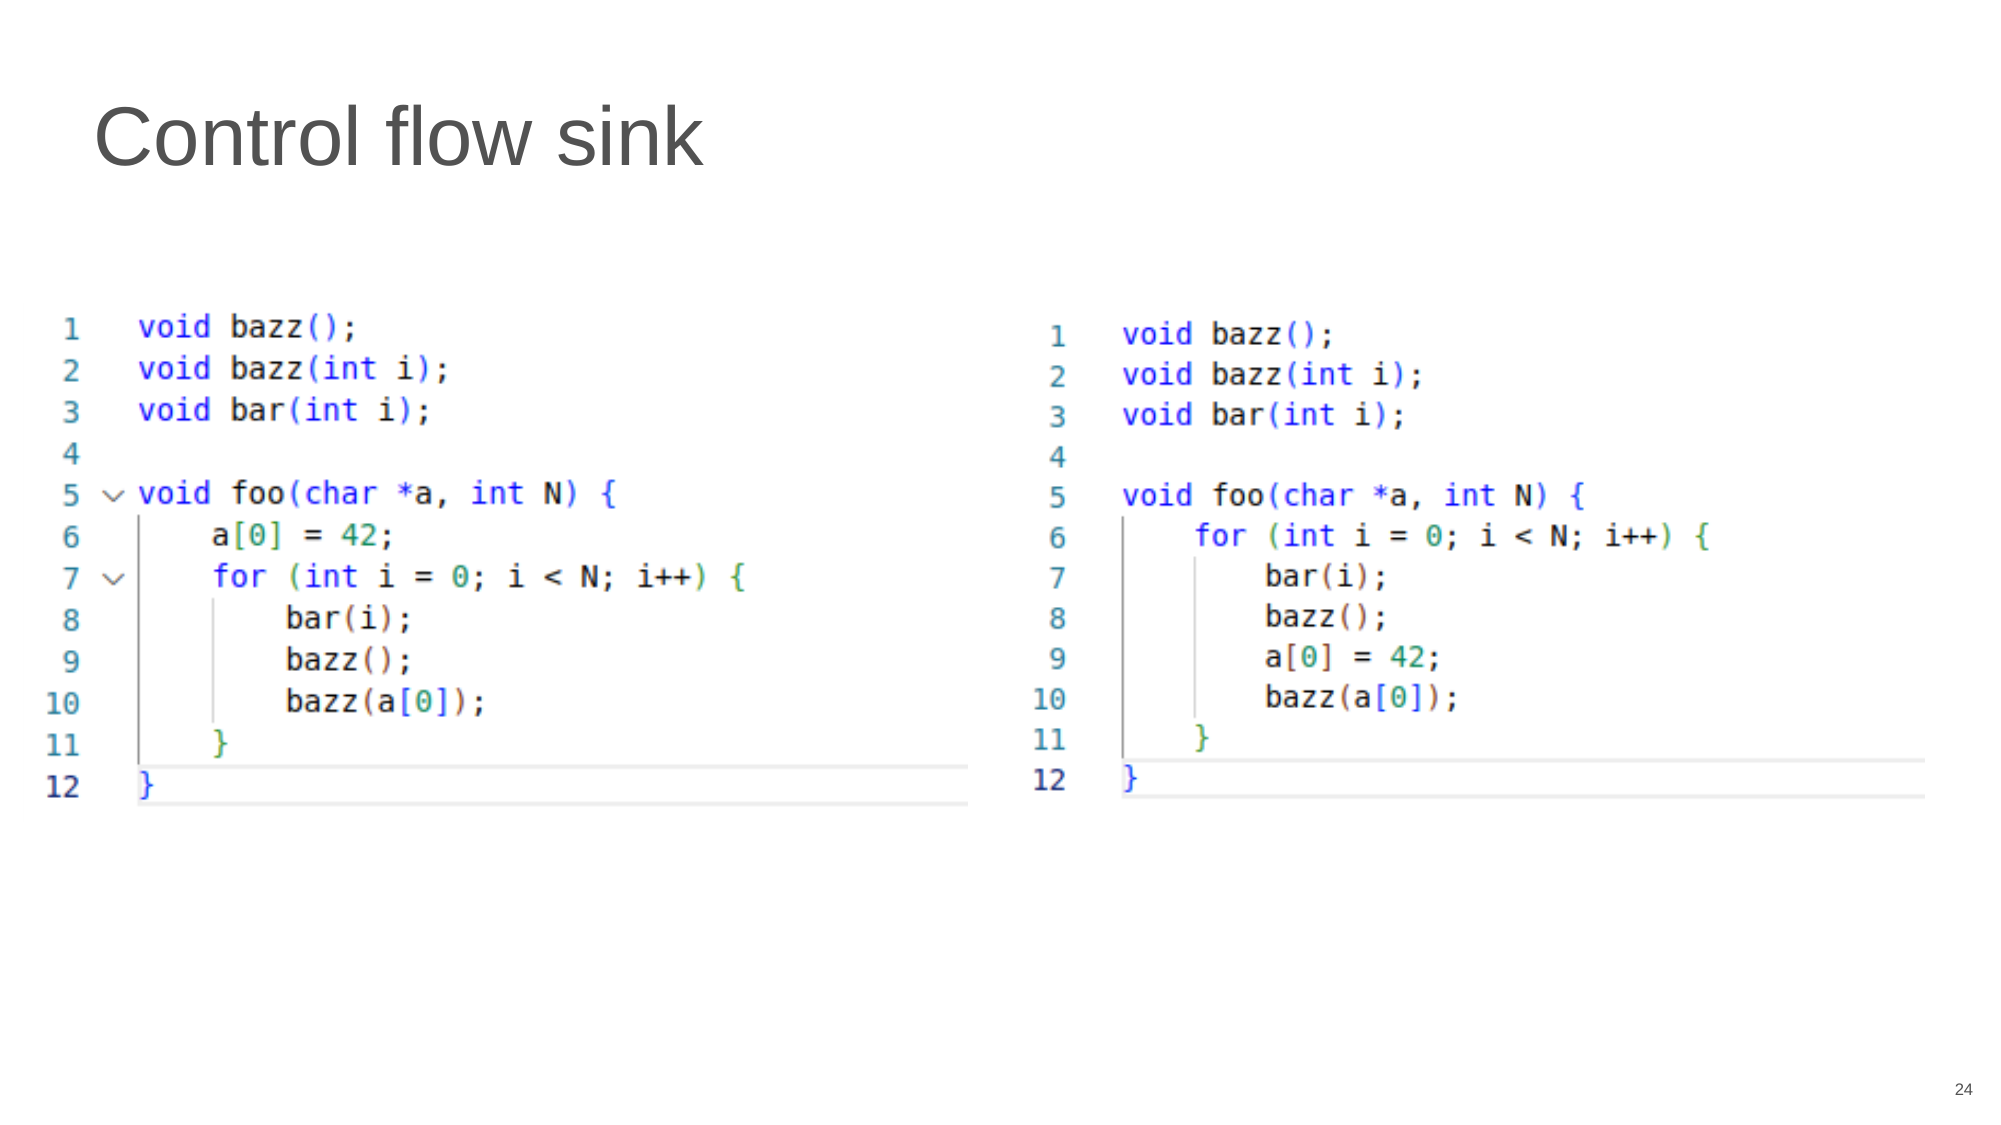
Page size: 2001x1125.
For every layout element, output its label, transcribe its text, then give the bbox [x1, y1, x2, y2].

picture [22, 303, 968, 822]
picture [1010, 311, 1926, 814]
title Control flow sink [93, 93, 1900, 250]
